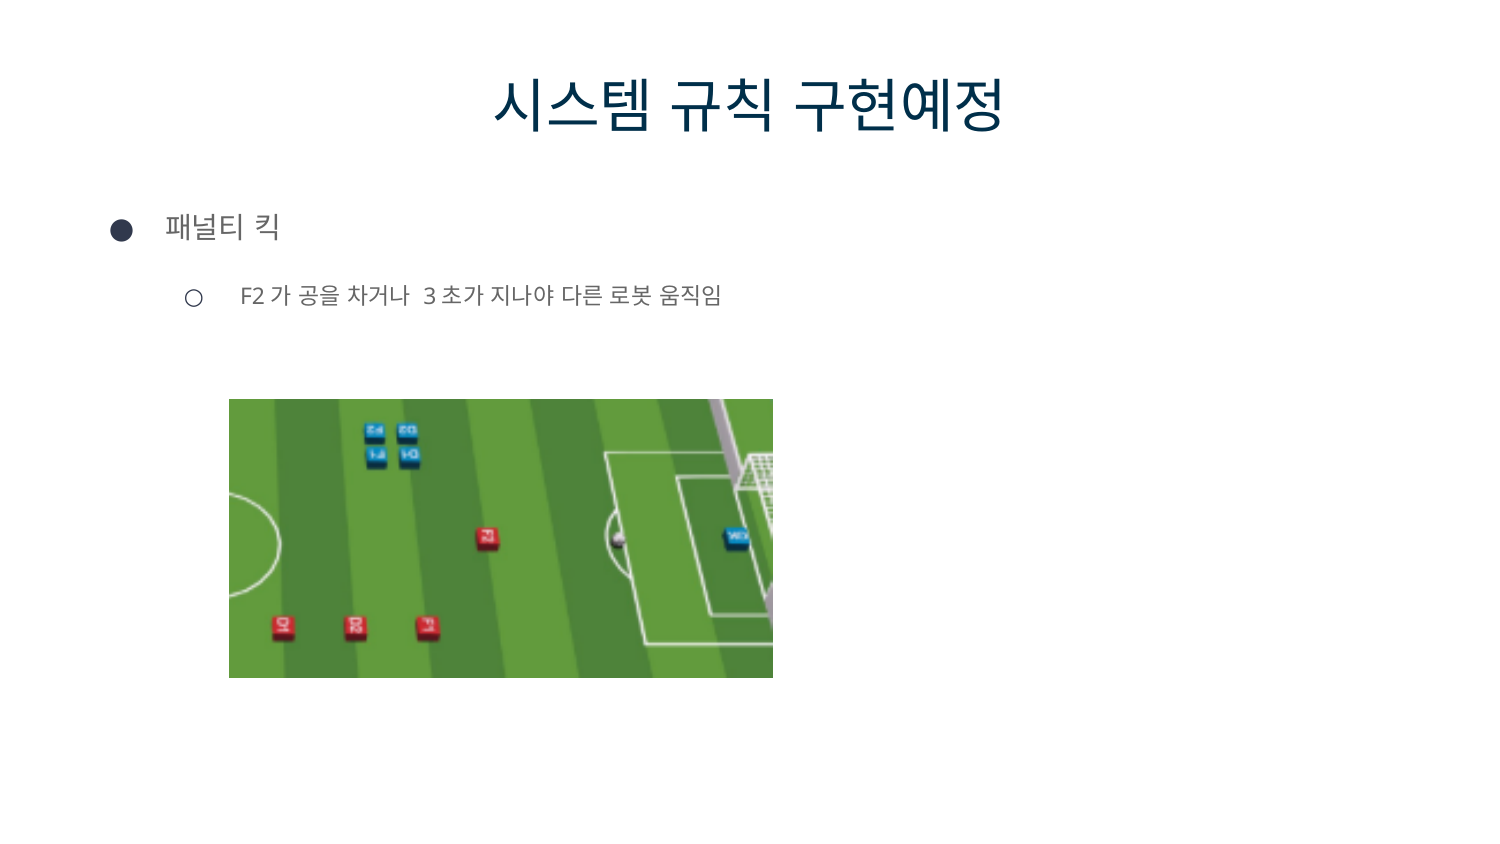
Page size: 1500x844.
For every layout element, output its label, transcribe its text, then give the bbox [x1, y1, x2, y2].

list 패널티 킥 F2가 공을 차거나 3초가 지나야 다른 로봇 움직임 [75, 196, 1425, 754]
title 시스템 규칙 구현예정 [75, 33, 1425, 175]
picture [229, 399, 773, 678]
